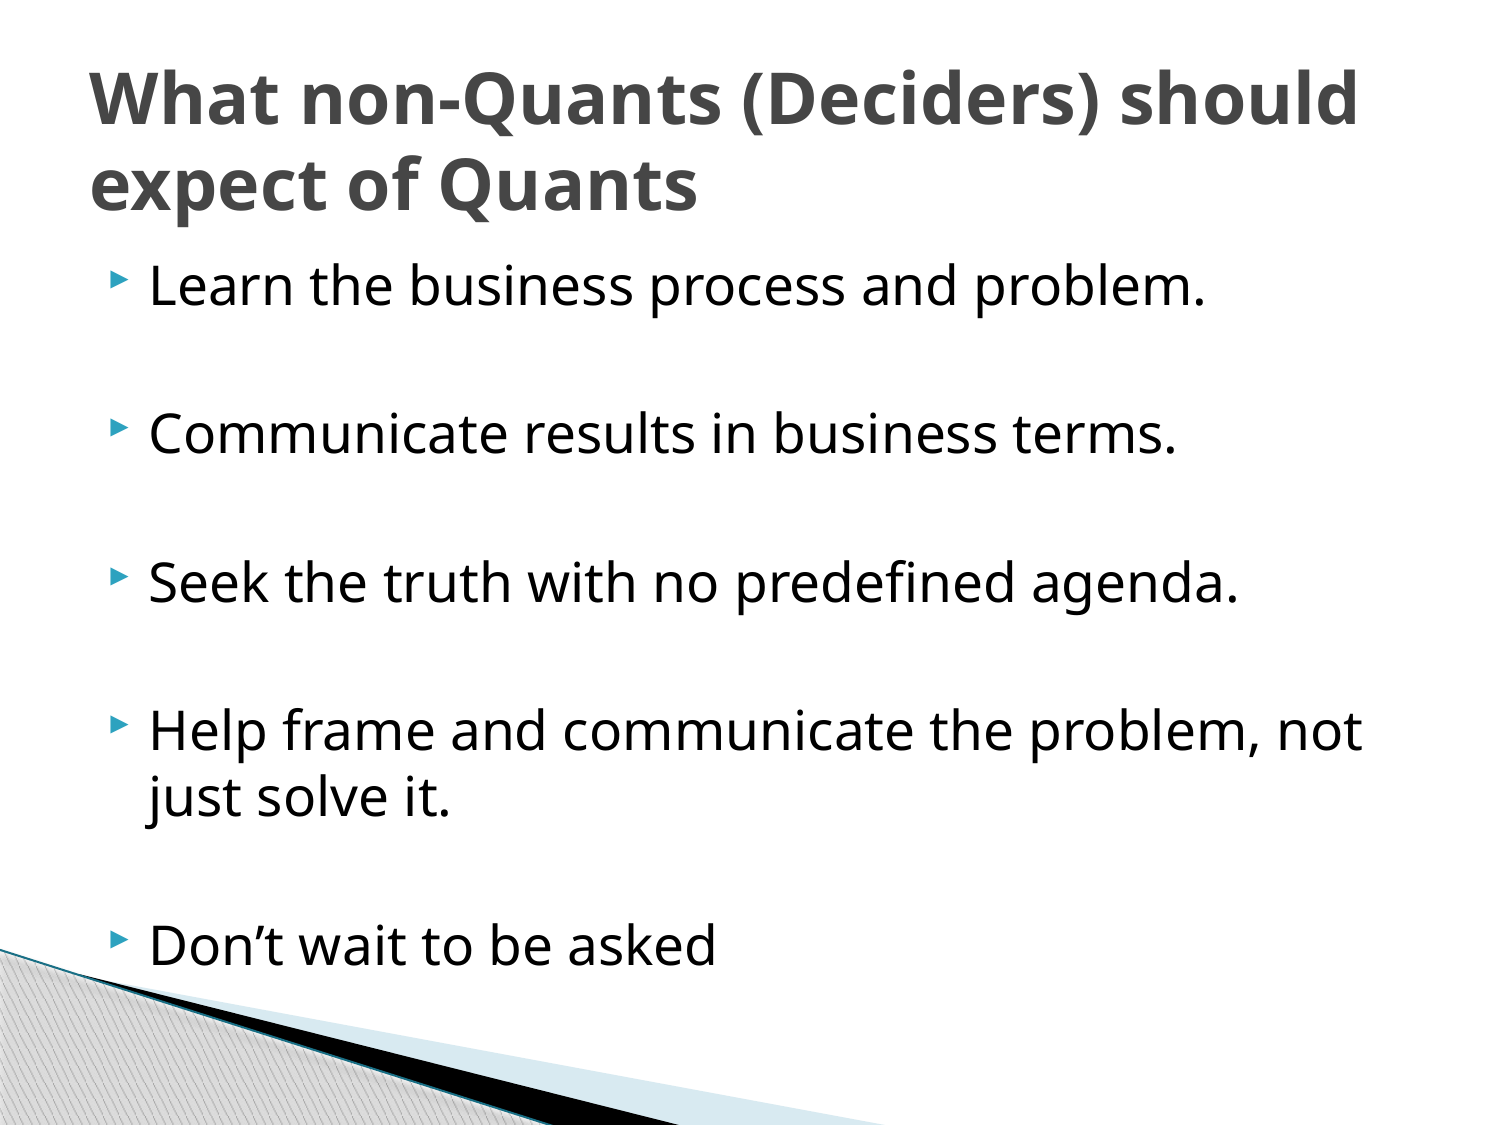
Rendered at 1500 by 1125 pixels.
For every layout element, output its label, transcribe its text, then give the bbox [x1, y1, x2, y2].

list Learn the business process and problem. Communicate results in business terms. Seek the truth with no predefined agenda. Help frame and communicate the problem, not just solve it. Don’t wait to be asked [75, 243, 1425, 986]
title What non-Quants (Deciders) should expect of Quants [75, 45, 1425, 233]
